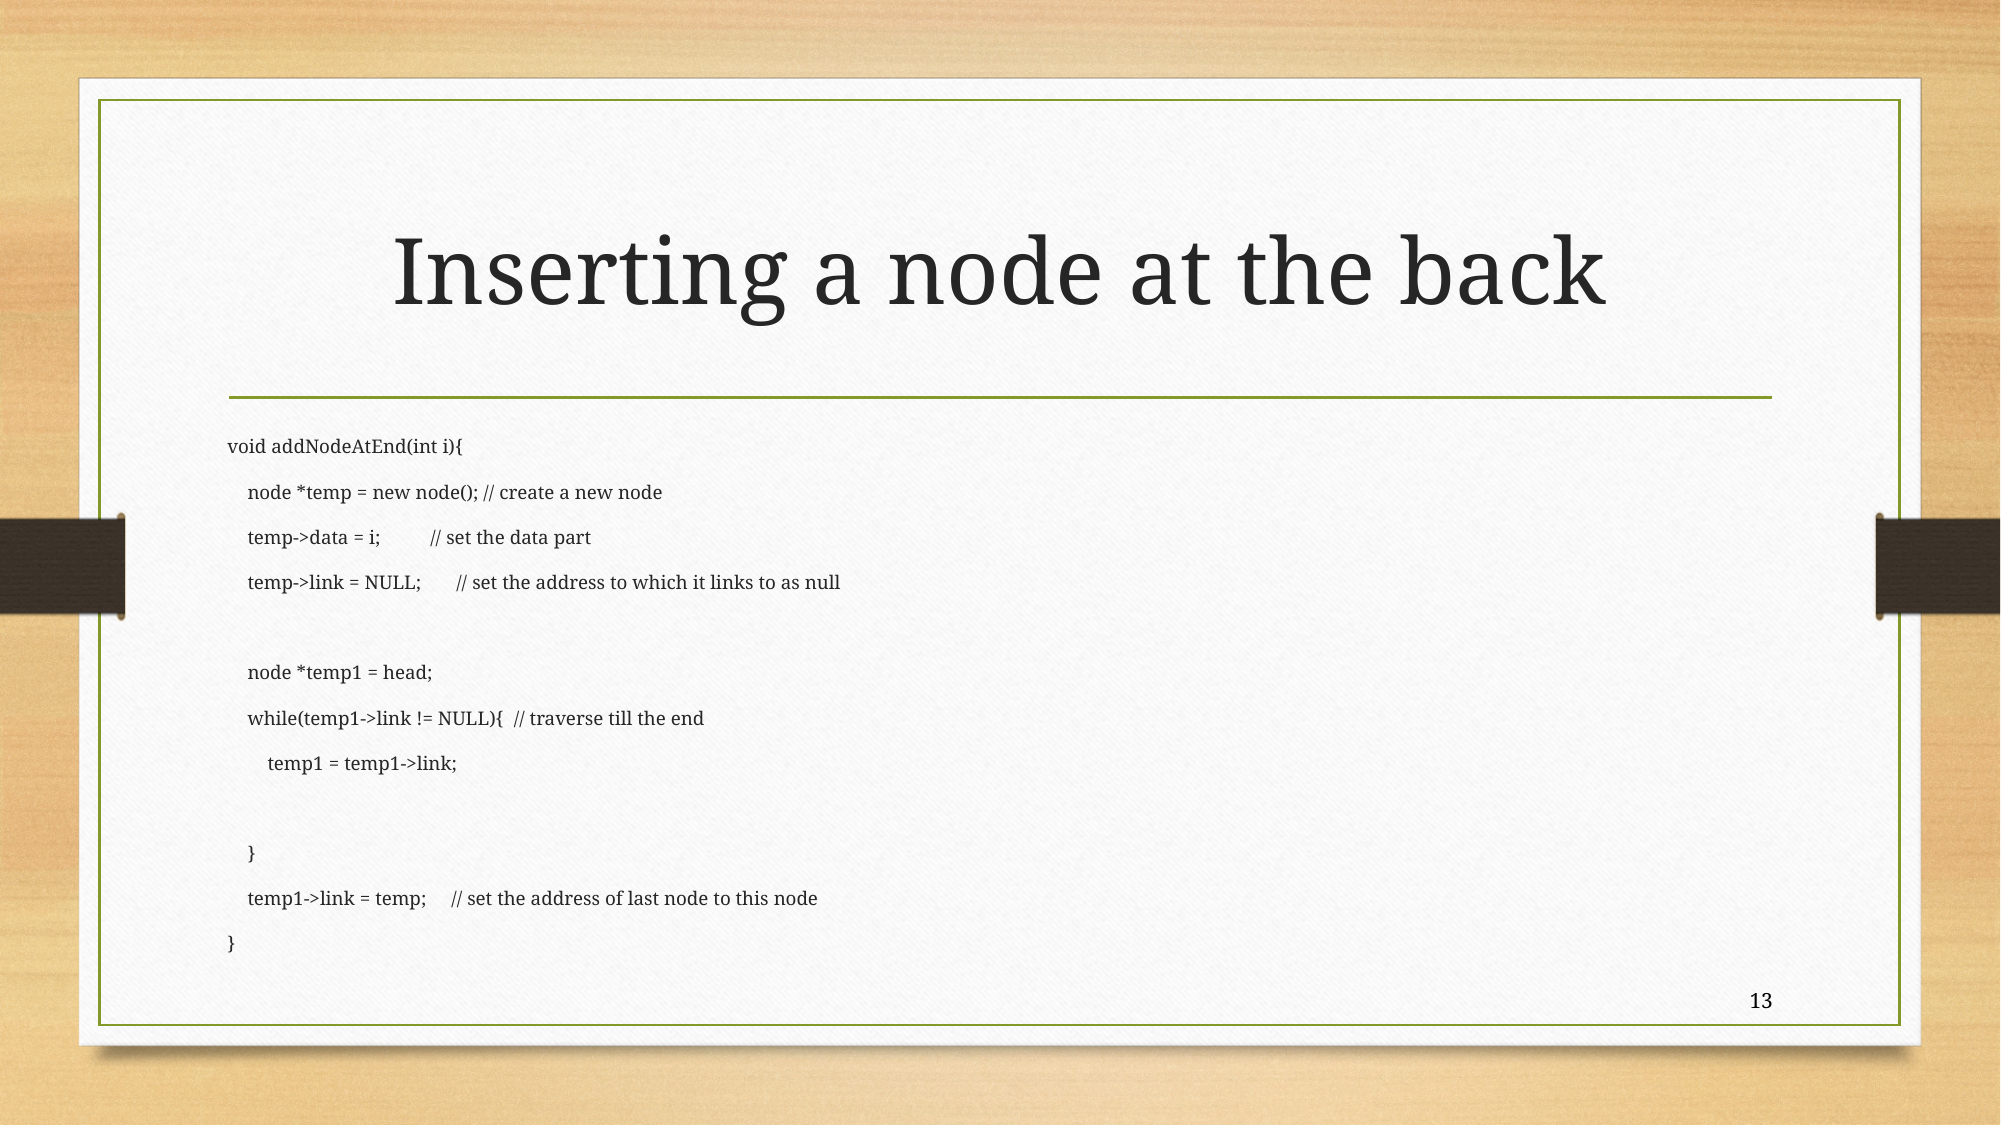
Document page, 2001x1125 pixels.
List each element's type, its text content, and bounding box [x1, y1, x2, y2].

slide_number 13 [1698, 979, 1788, 1025]
title Inserting a node at the back [212, 161, 1788, 375]
picture [0, 0, 2001, 1125]
list void addNodeAtEnd(int i){ node *temp = new node(); // create a new node temp->data = i; // set the data part temp->link = NULL; // set the address to which it links to as null node *temp1 = head; while(temp1->link != NULL){ // traverse till the end temp1 = temp1->link; } temp1->link = temp; // set the address of last node to this node } [212, 419, 1788, 964]
